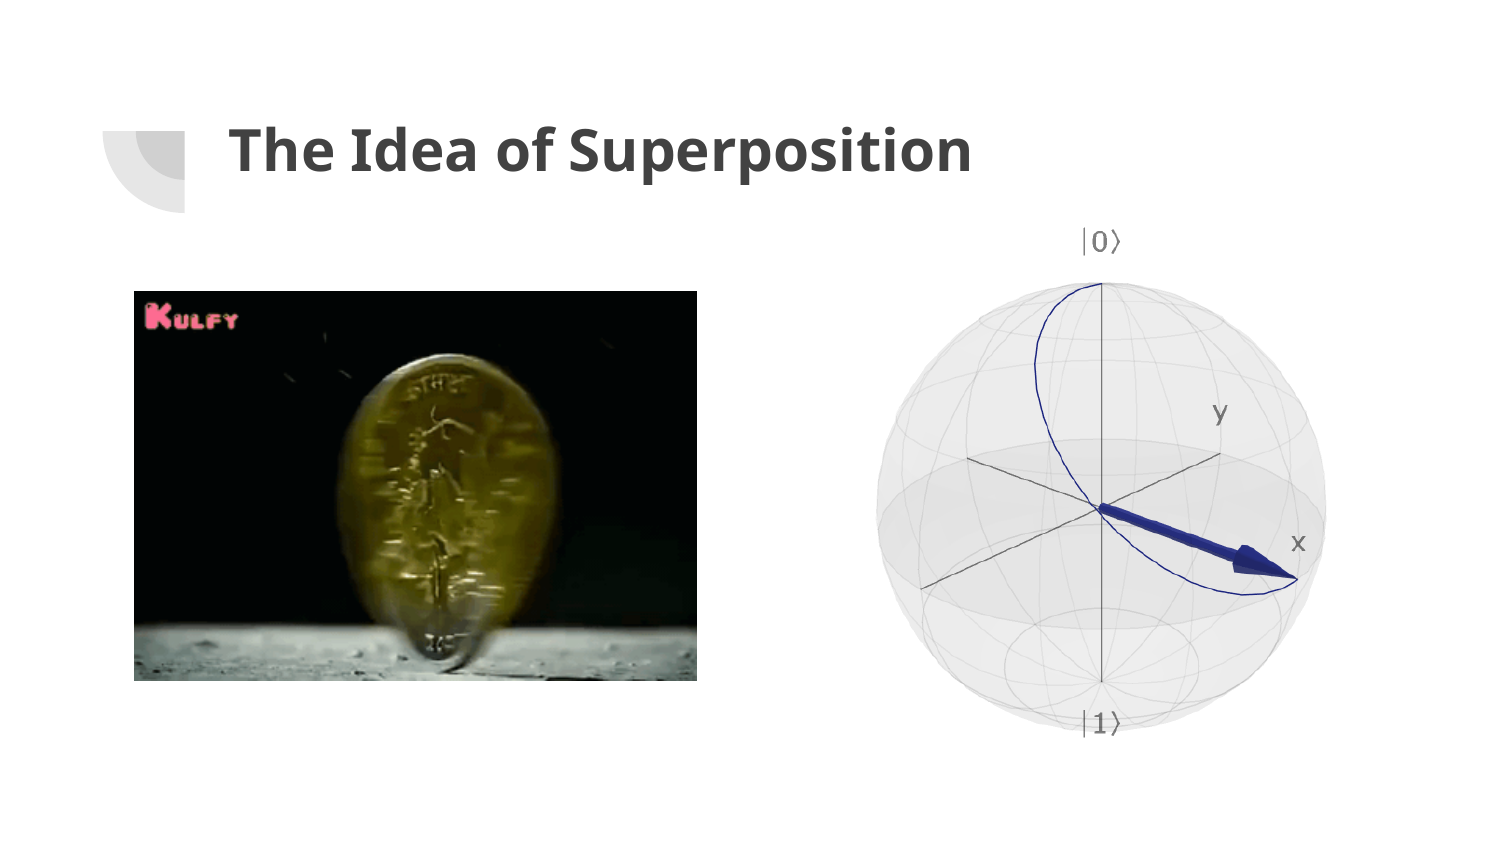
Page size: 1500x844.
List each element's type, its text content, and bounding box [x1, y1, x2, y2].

picture [827, 219, 1379, 753]
picture [134, 291, 698, 681]
title The Idea of Superposition [213, 98, 1368, 263]
